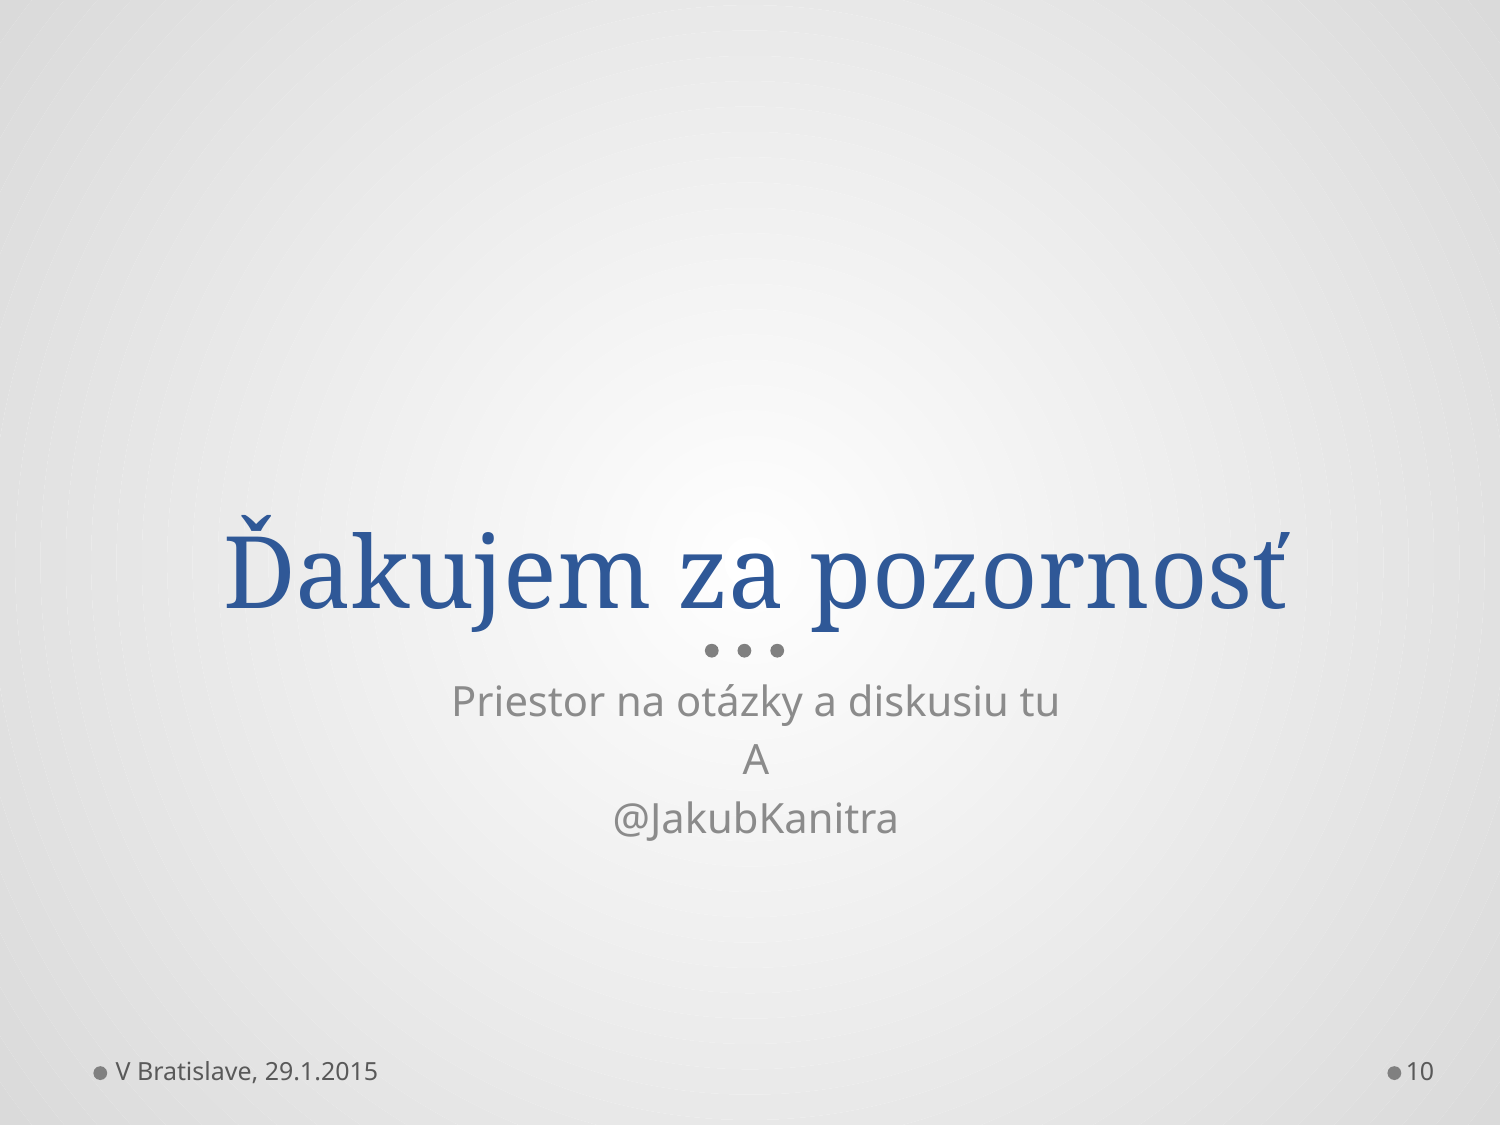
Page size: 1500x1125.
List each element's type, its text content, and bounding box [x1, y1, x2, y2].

footer V Bratislave, 29.1.2015 [108, 1042, 576, 1103]
list Priestor na otázky a diskusiu tu A @JakubKanitra [118, 667, 1394, 854]
title Ďakujem za pozornosť [118, 224, 1394, 636]
slide_number 10 [1401, 1042, 1494, 1103]
